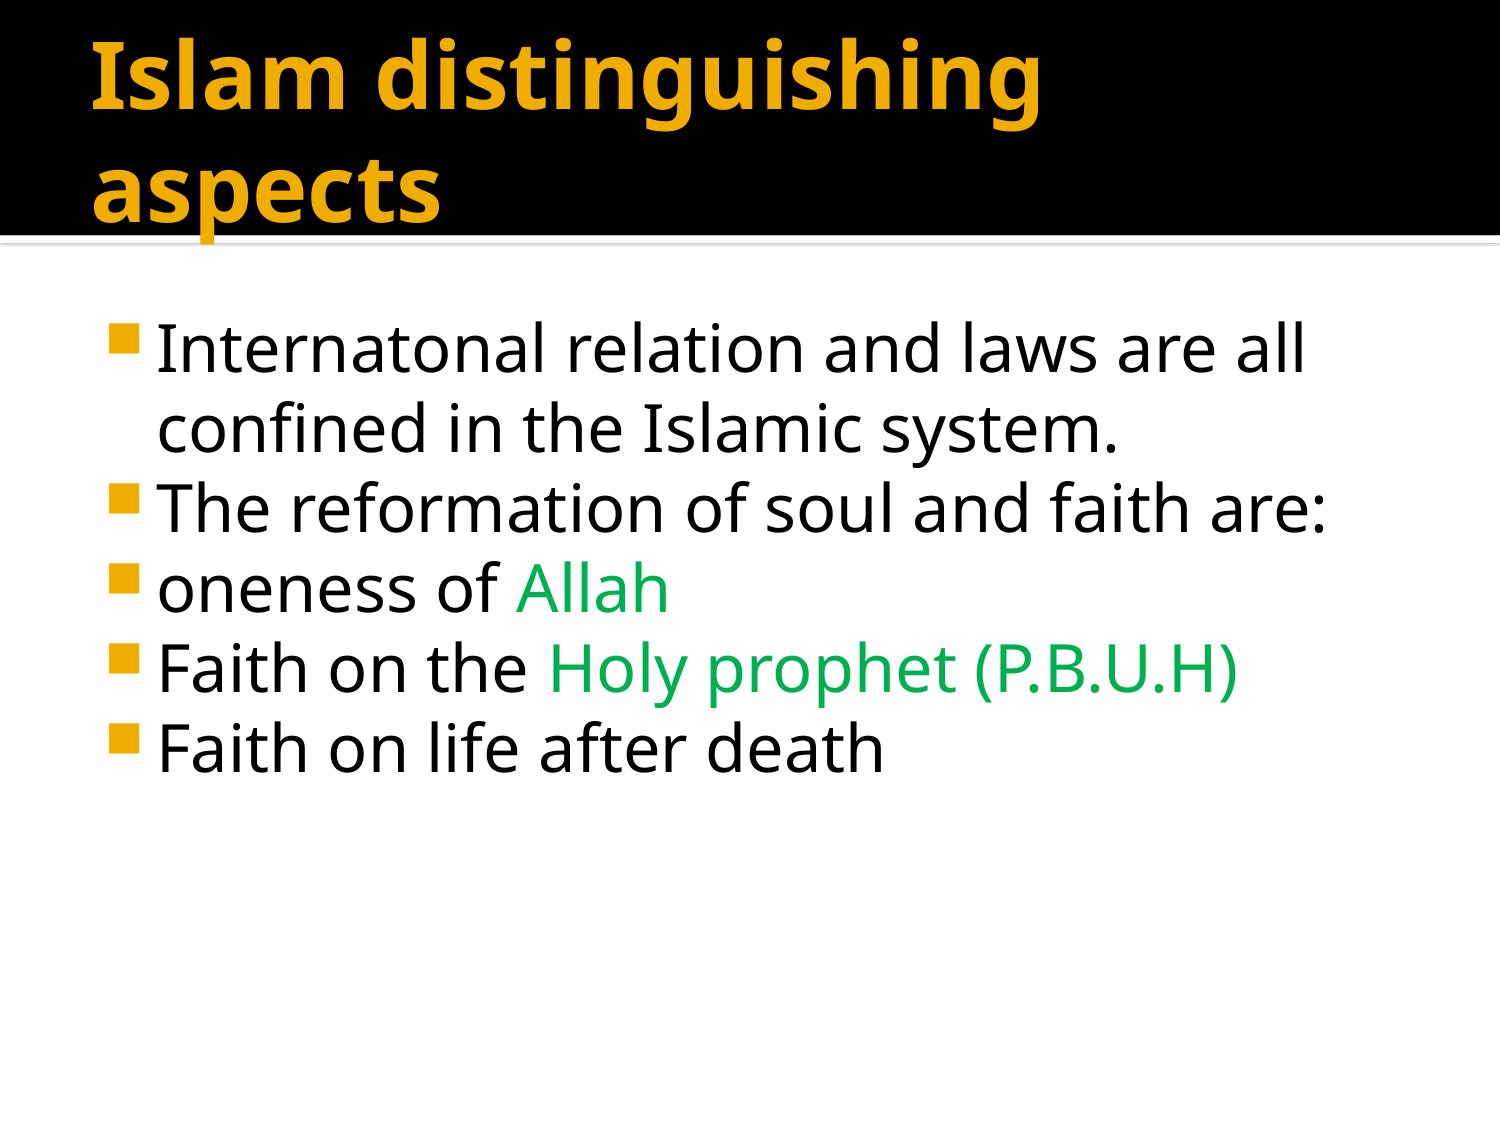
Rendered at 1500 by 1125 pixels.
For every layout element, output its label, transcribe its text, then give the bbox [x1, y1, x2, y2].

list Internatonal relation and laws are all confined in the Islamic system. The reformation of soul and faith are: oneness of Allah Faith on the Holy prophet (P.B.U.H) Faith on life after death [75, 291, 1425, 1050]
title Islam distinguishing aspects [75, 25, 1425, 231]
